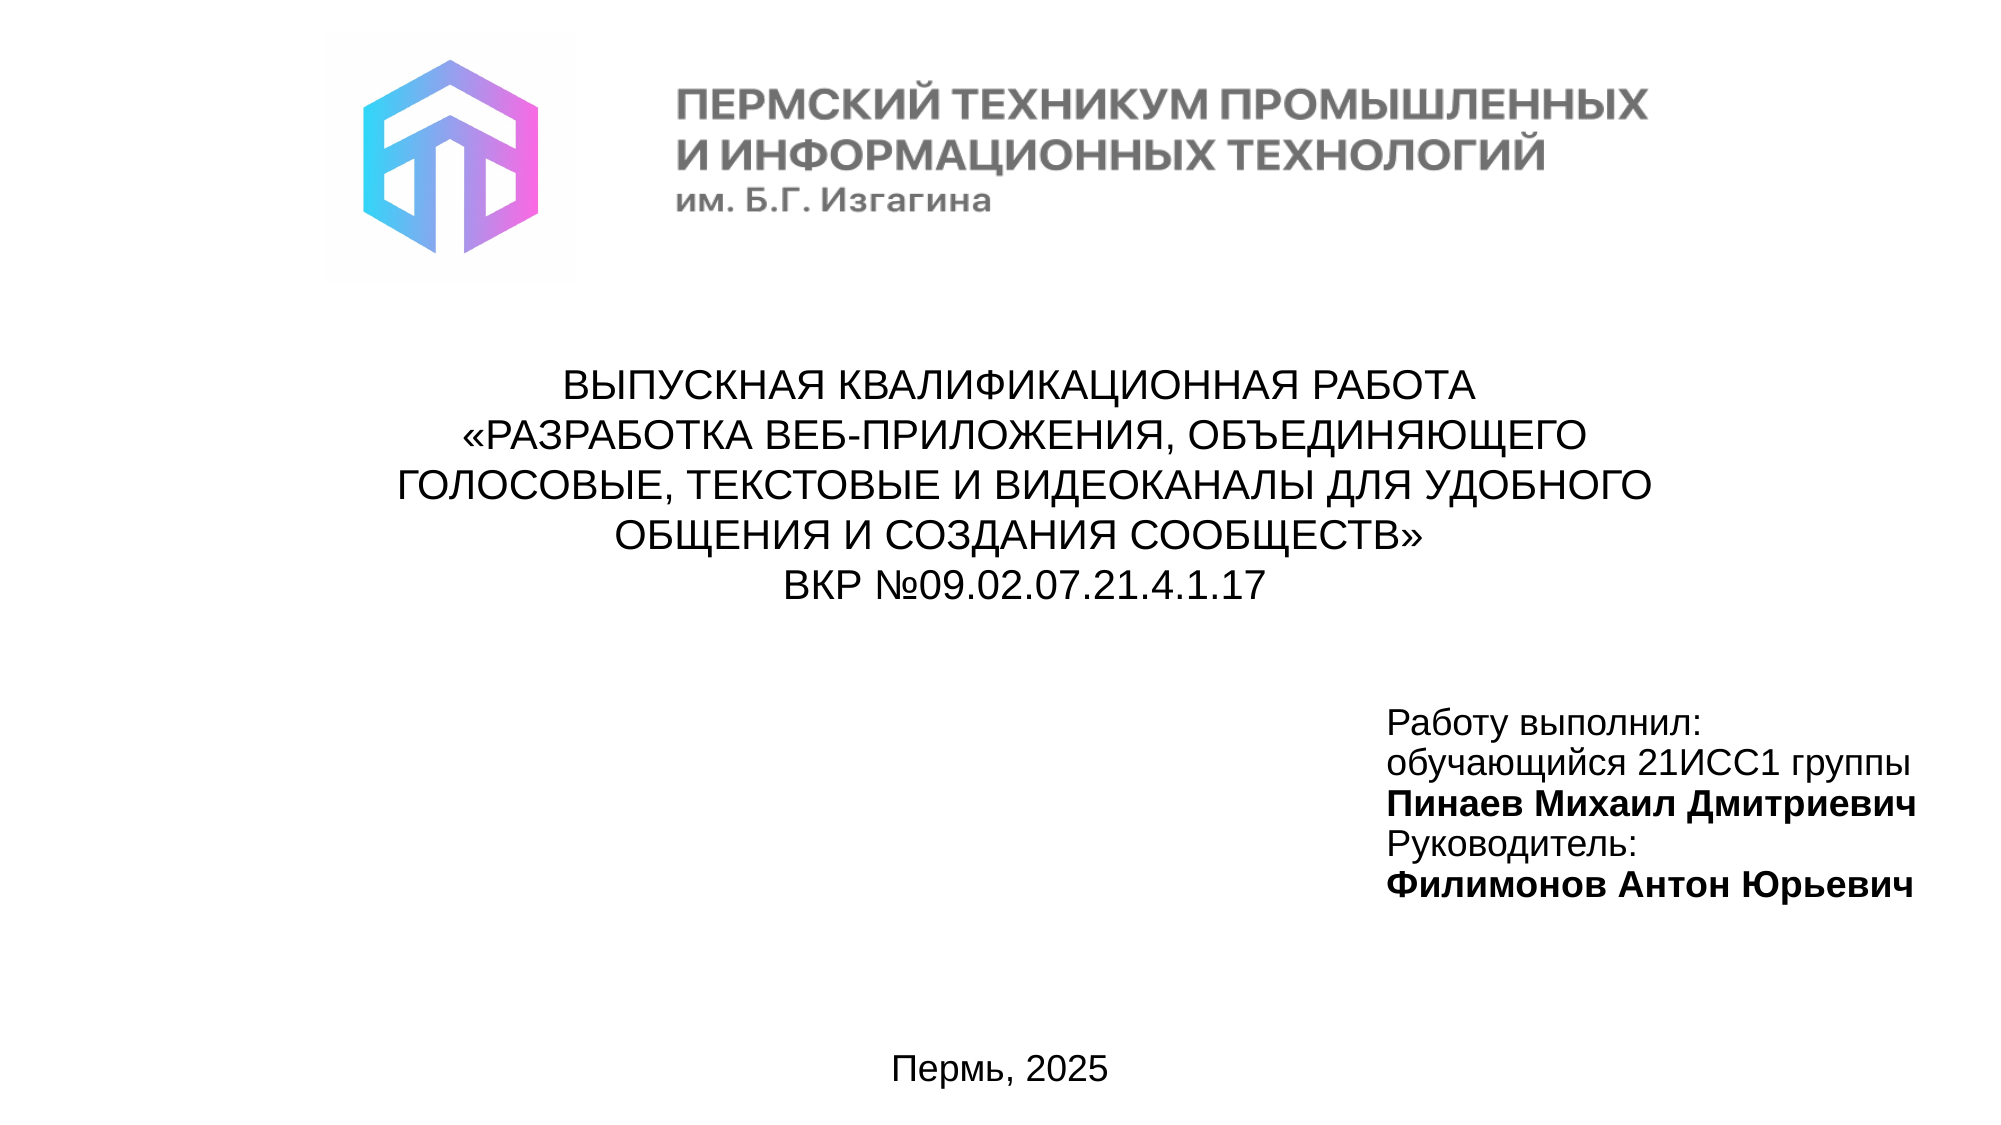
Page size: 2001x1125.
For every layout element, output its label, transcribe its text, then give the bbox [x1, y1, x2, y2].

subtitle Работу выполнил: обучающийся 21ИСС1 группы Пинаев Михаил Дмитриевич Руководитель: Филимонов Антон Юрьевич [1371, 668, 1937, 940]
text_box Пермь, 2025 [853, 1041, 1147, 1125]
title ВЫПУСКНАЯ КВАЛИФИКАЦИОННАЯ РАБОТА «РАЗРАБОТКА ВЕБ-ПРИЛОЖЕНИЯ, ОБЪЕДИНЯЮЩЕГО ГОЛОСОВЫЕ, ТЕКСТОВЫЕ И ВИДЕОКАНАЛЫ ДЛЯ УДОБНОГО ОБЩЕНИЯ И СОЗДАНИЯ СООБЩЕСТВ» ВКР №09.02.07.21.4.1.17 [360, 350, 1690, 687]
picture [643, 31, 1650, 263]
text_box [999, 562, 1050, 613]
picture [324, 30, 577, 283]
text_box [975, 537, 1025, 588]
